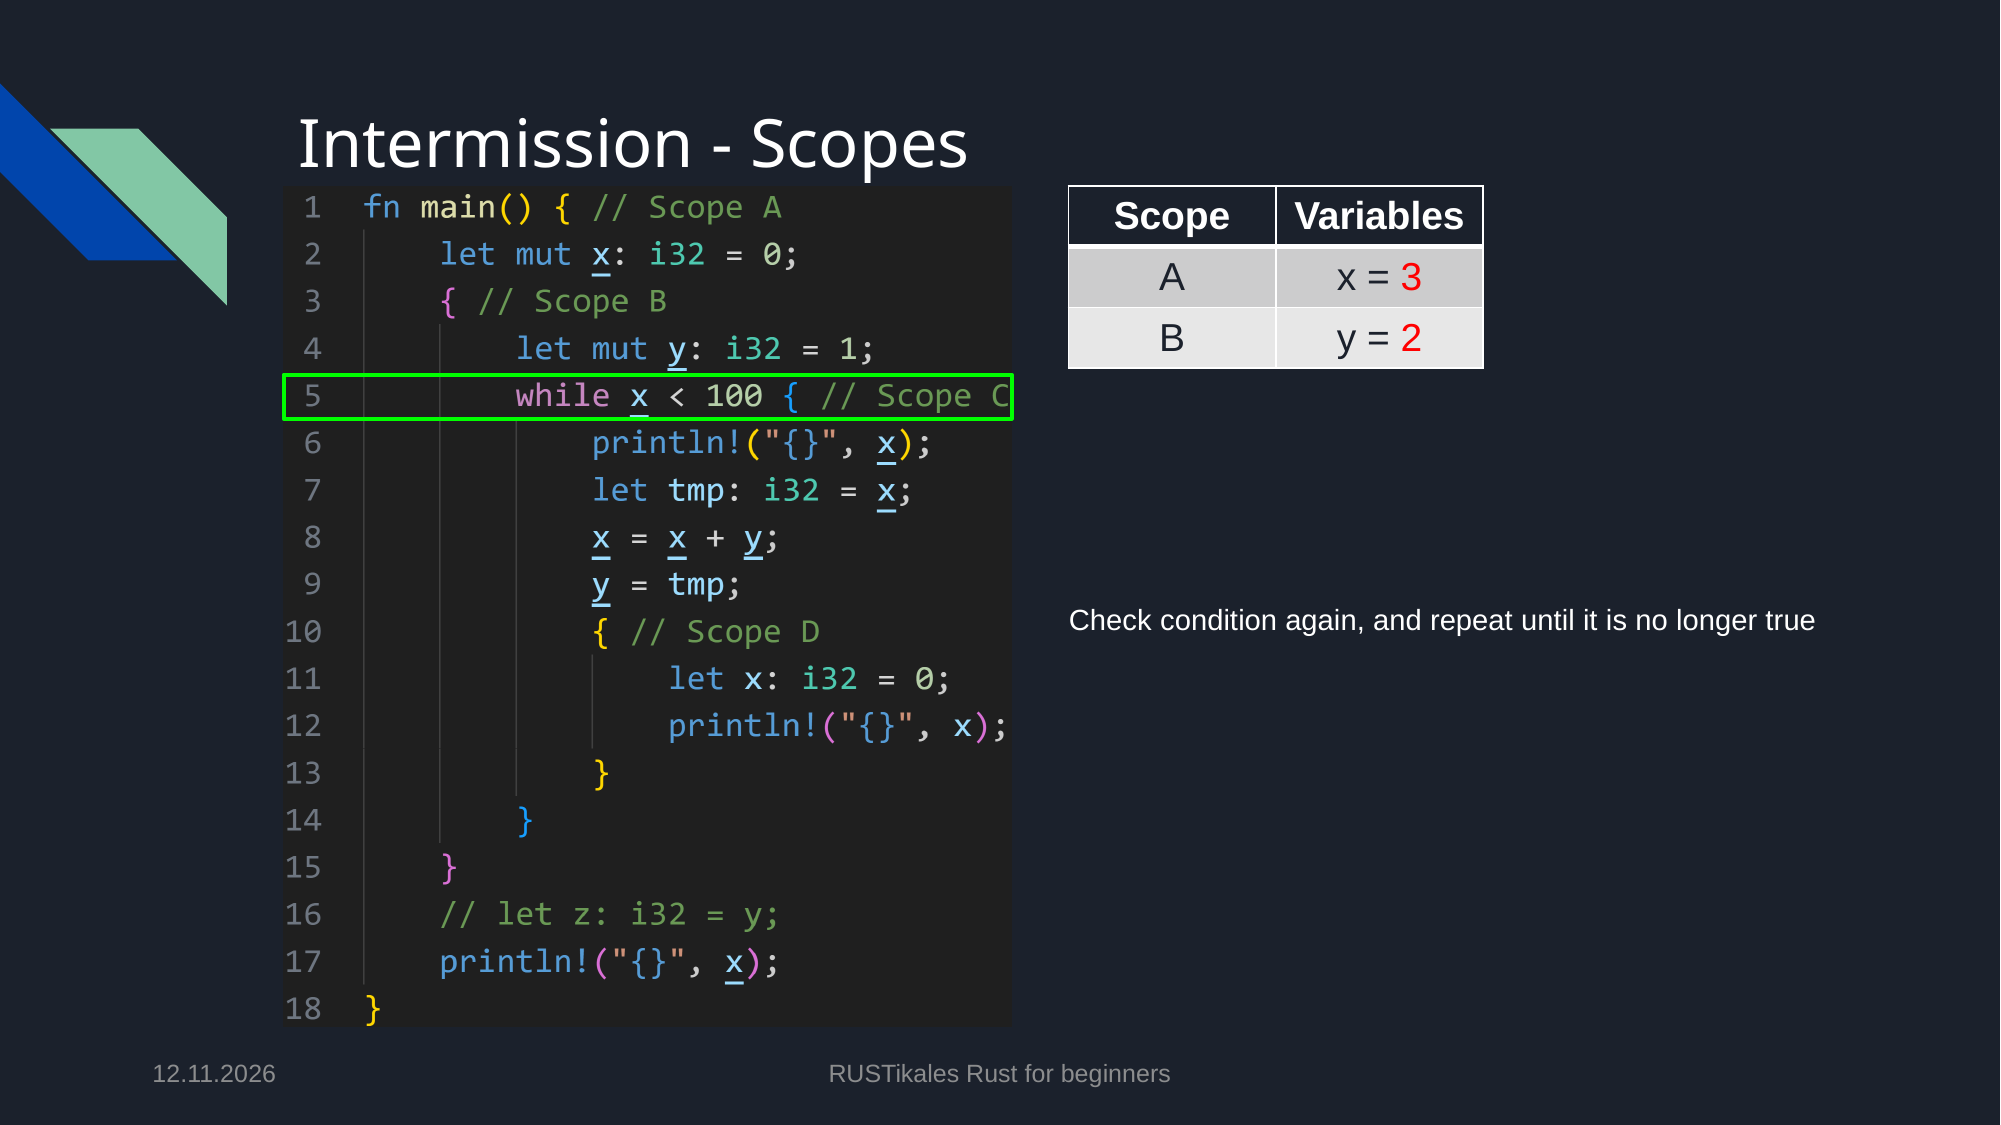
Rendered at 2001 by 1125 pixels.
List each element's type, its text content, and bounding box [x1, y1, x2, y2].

text_box Check condition again, and repeat until it is no longer true [1054, 593, 1833, 644]
table_cell y = 2 [1277, 308, 1482, 367]
table_cell A [1069, 249, 1275, 307]
table_header Scope [1069, 187, 1275, 244]
title Intermission - Scopes [283, 86, 1824, 287]
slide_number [137, 1042, 588, 1103]
picture [283, 185, 1012, 1027]
table_header Variables [1277, 187, 1482, 244]
table_cell B [1069, 308, 1275, 367]
table_cell x = 3 [1277, 249, 1482, 307]
footer RUSTikales Rust for beginners [662, 1042, 1338, 1103]
